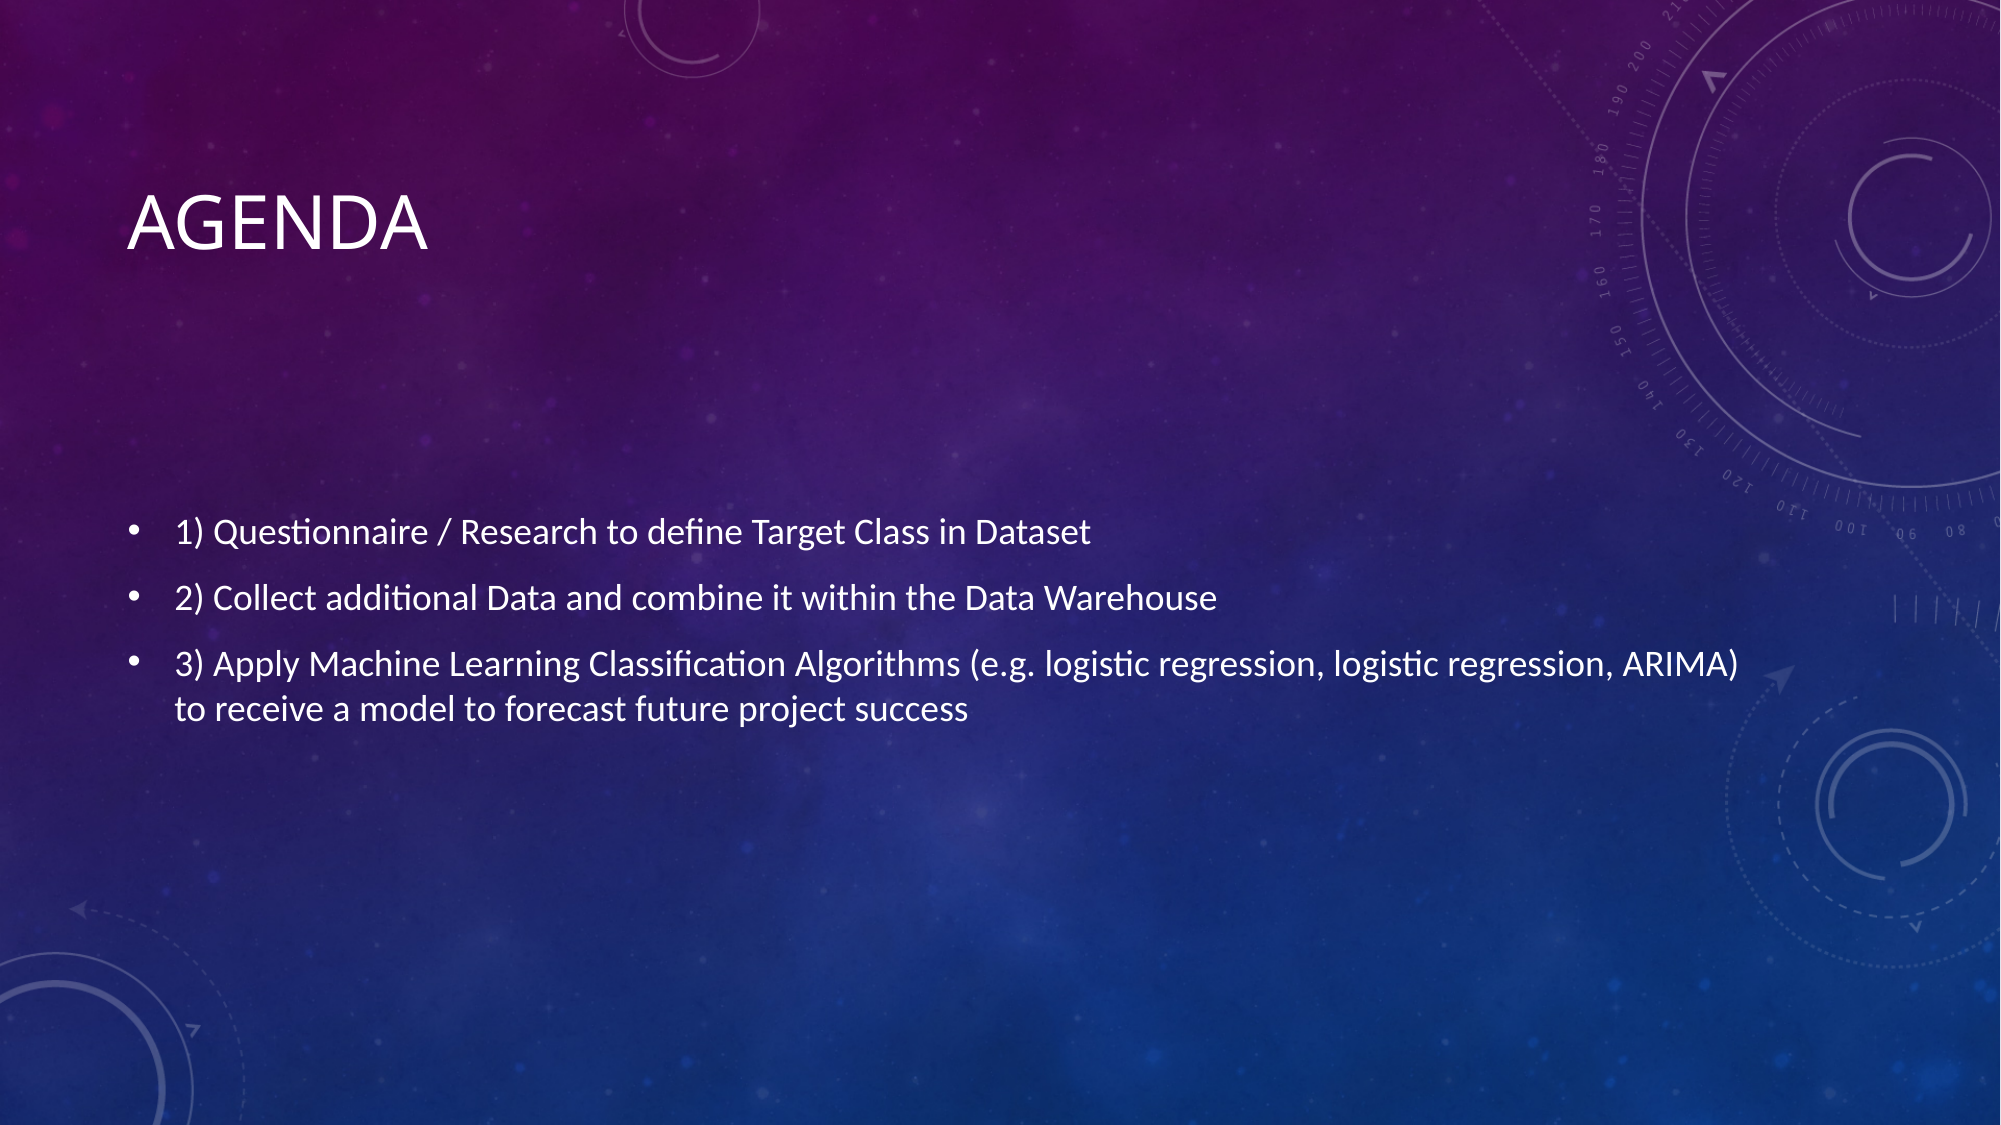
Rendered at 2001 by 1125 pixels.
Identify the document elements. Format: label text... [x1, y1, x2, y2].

title agenda [112, 99, 1775, 339]
list 1) Questionnaire / Research to define Target Class in Dataset 2) Collect additional Data and combine it within the Data Warehouse 3) Apply Machine Learning Classification Algorithms (e.g. logistic regression, logistic regression, ARIMA) to receive a model to forecast future project success [112, 351, 1775, 950]
picture [0, 0, 2001, 1125]
